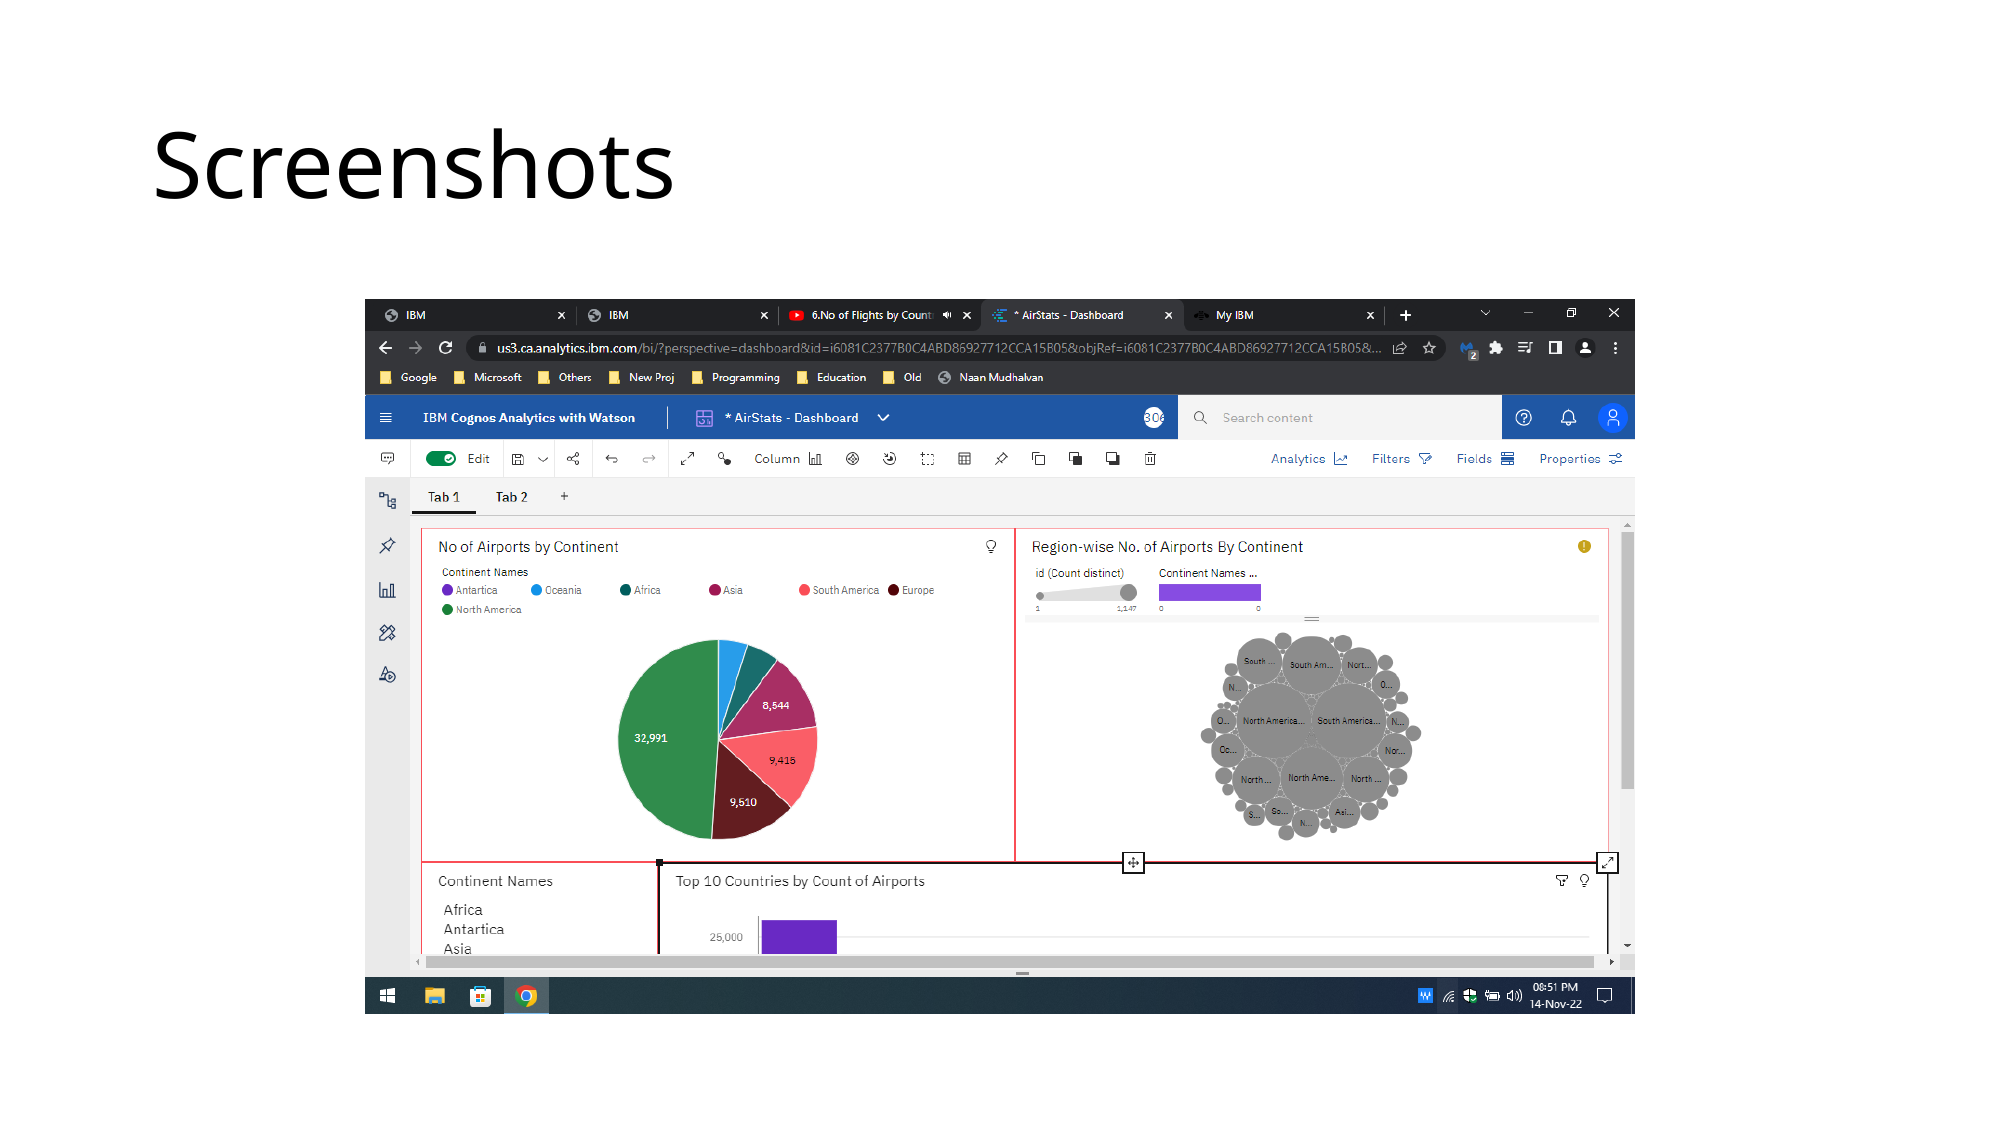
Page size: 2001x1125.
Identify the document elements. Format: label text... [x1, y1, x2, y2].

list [365, 299, 1635, 1014]
title Screenshots [137, 59, 1863, 278]
